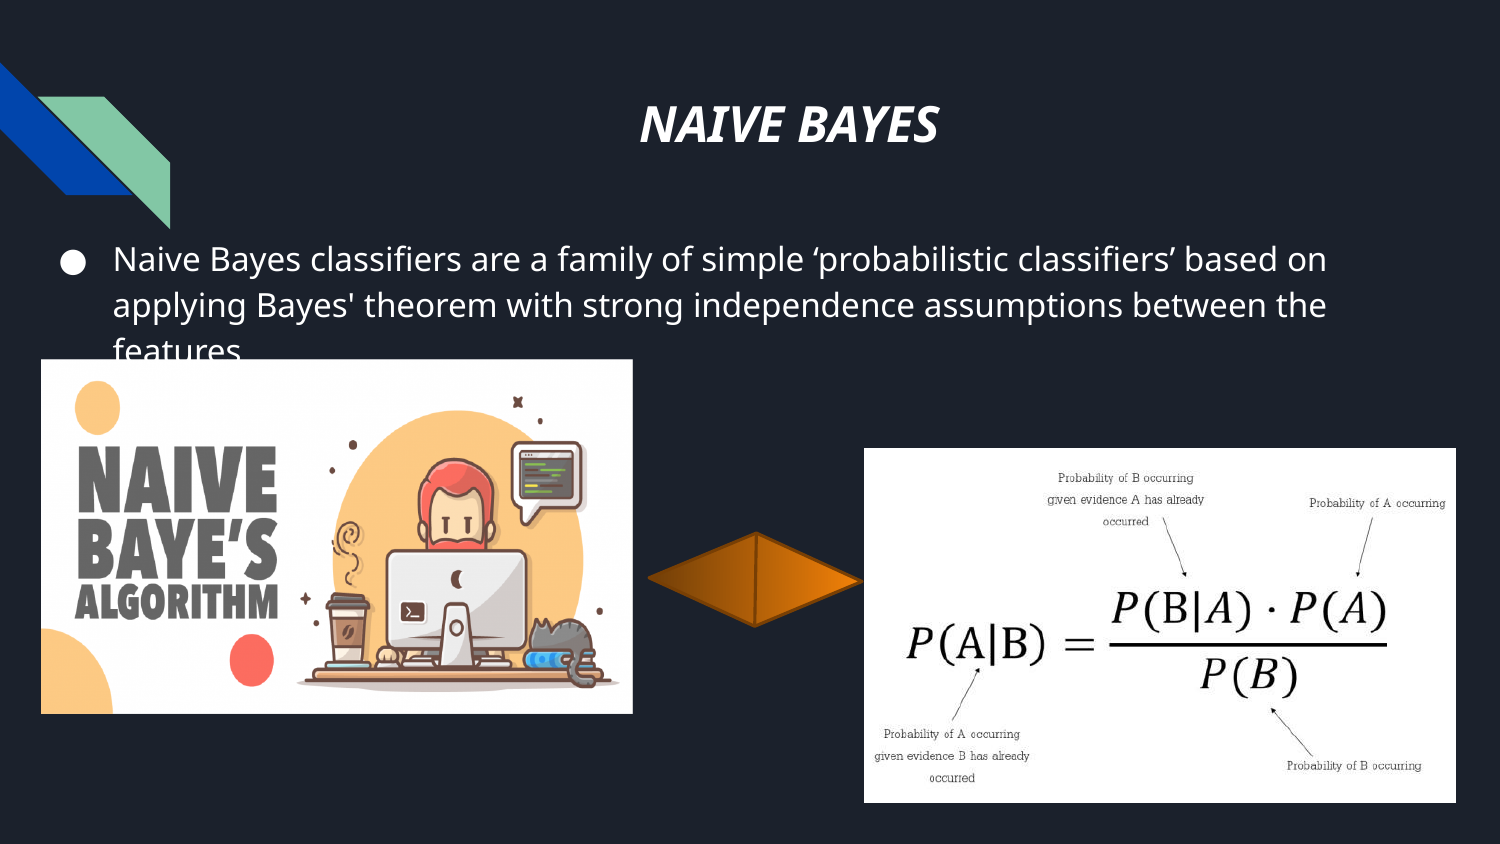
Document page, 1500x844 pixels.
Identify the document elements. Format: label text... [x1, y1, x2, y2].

text_box [649, 533, 859, 627]
title NAIVE BAYES [212, 47, 1368, 198]
picture [41, 359, 633, 715]
picture [864, 447, 1456, 803]
list Naive Bayes classifiers are a family of simple ‘probabilistic classifiers’ based on applying Bayes' theorem with strong independence assumptions between the features [22, 217, 1456, 735]
